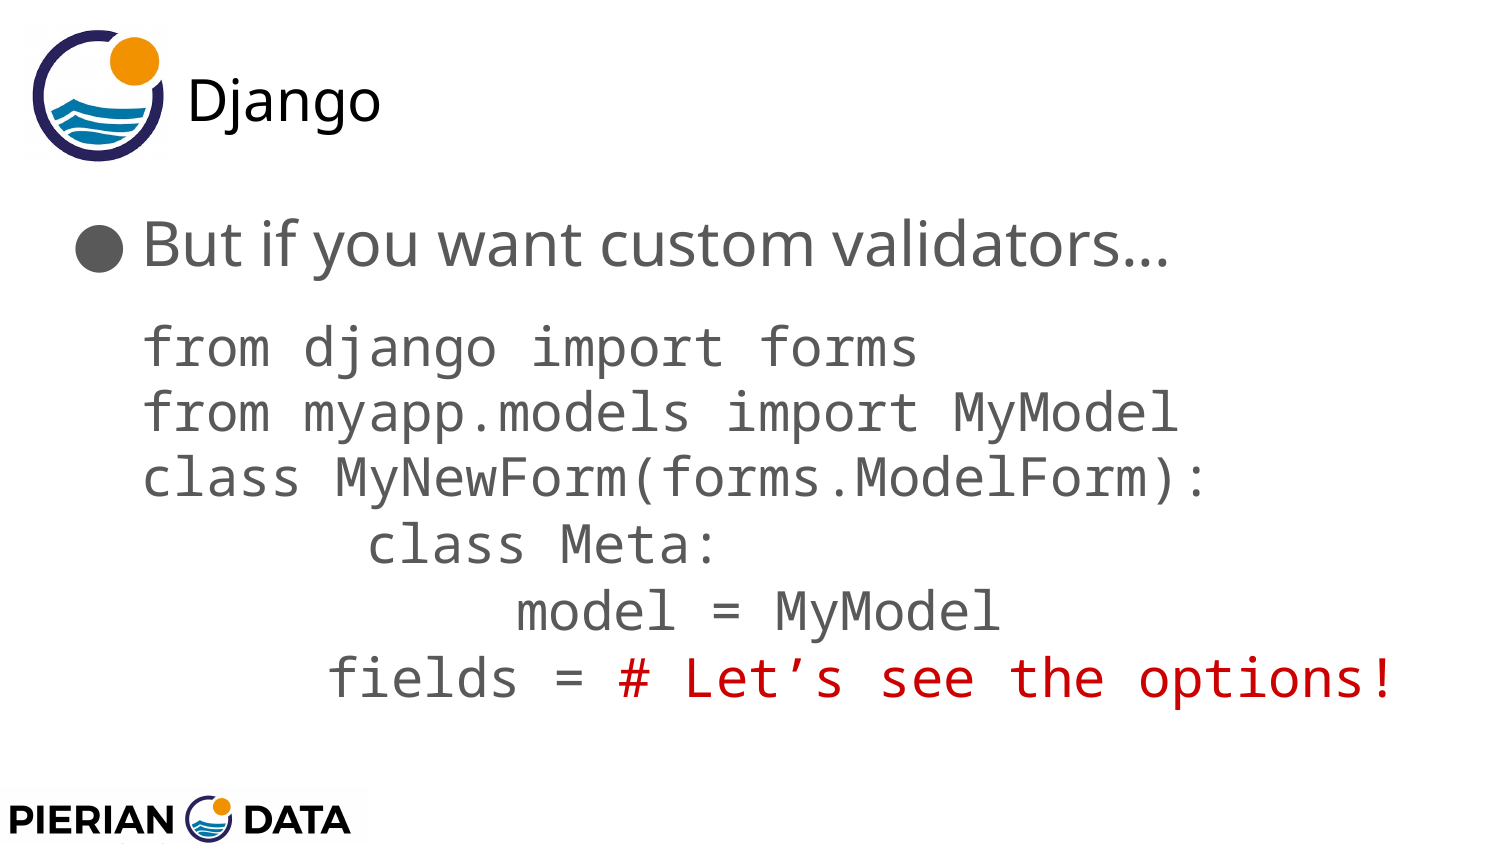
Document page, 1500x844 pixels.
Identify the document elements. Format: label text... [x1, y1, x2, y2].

list But if you want custom validators... from django import forms from myapp.models import MyModel class MyNewForm(forms.ModelForm): class Meta: model = MyModel fields = # Let’s see the options! [51, 189, 1449, 750]
picture [0, 787, 368, 844]
picture [24, 24, 172, 167]
title Django [176, 48, 1449, 143]
